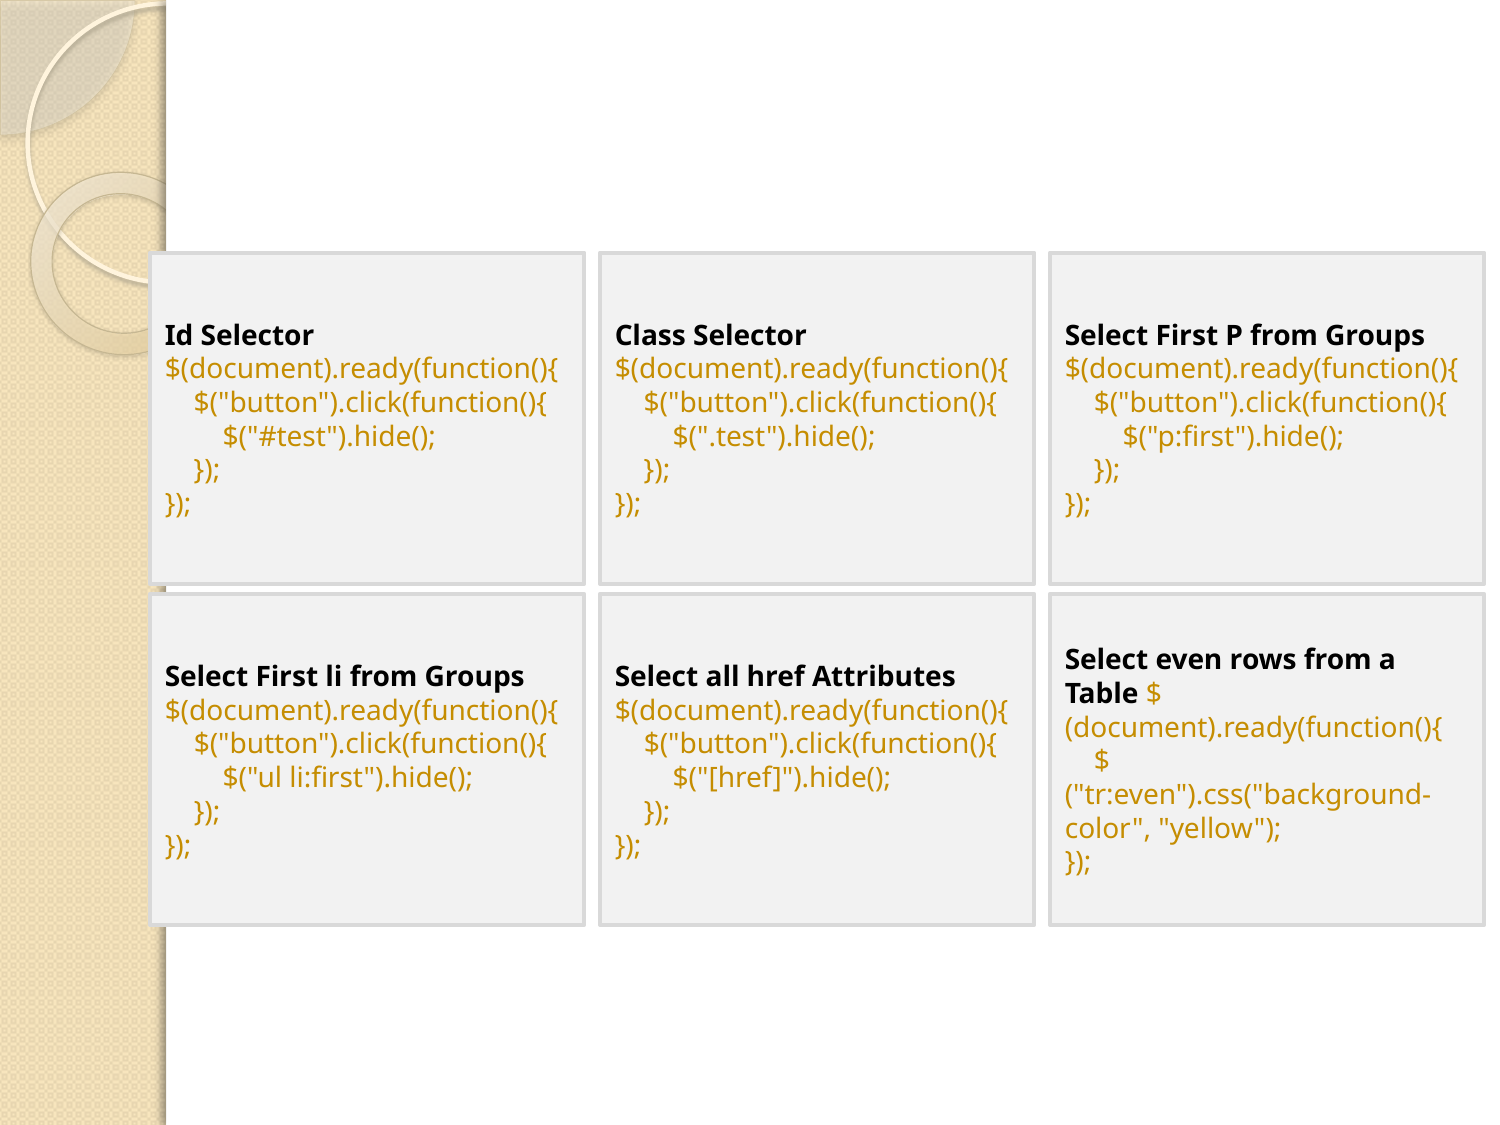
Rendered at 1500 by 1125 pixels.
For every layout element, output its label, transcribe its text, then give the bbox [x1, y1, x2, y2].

text_box [537, 218, 1500, 901]
text_box Class Selector $(document).ready(function(){ $("button").click(function(){ $(".test").hide(); }); }); [598, 251, 1036, 586]
text_box Select even rows from a Table $(document).ready(function(){ $("tr:even").css("background-color", "yellow"); }); [1048, 592, 1486, 927]
text_box Select First li from Groups $(document).ready(function(){ $("button").click(function(){ $("ul li:first").hide(); }); }); [148, 592, 586, 927]
text_box Select First P from Groups $(document).ready(function(){ $("button").click(function(){ $("p:first").hide(); }); }); [1048, 251, 1486, 586]
text_box Select all href Attributes $(document).ready(function(){ $("button").click(function(){ $("[href]").hide(); }); }); [598, 592, 1036, 927]
text_box Id Selector $(document).ready(function(){ $("button").click(function(){ $("#test").hide(); }); }); [148, 251, 537, 586]
